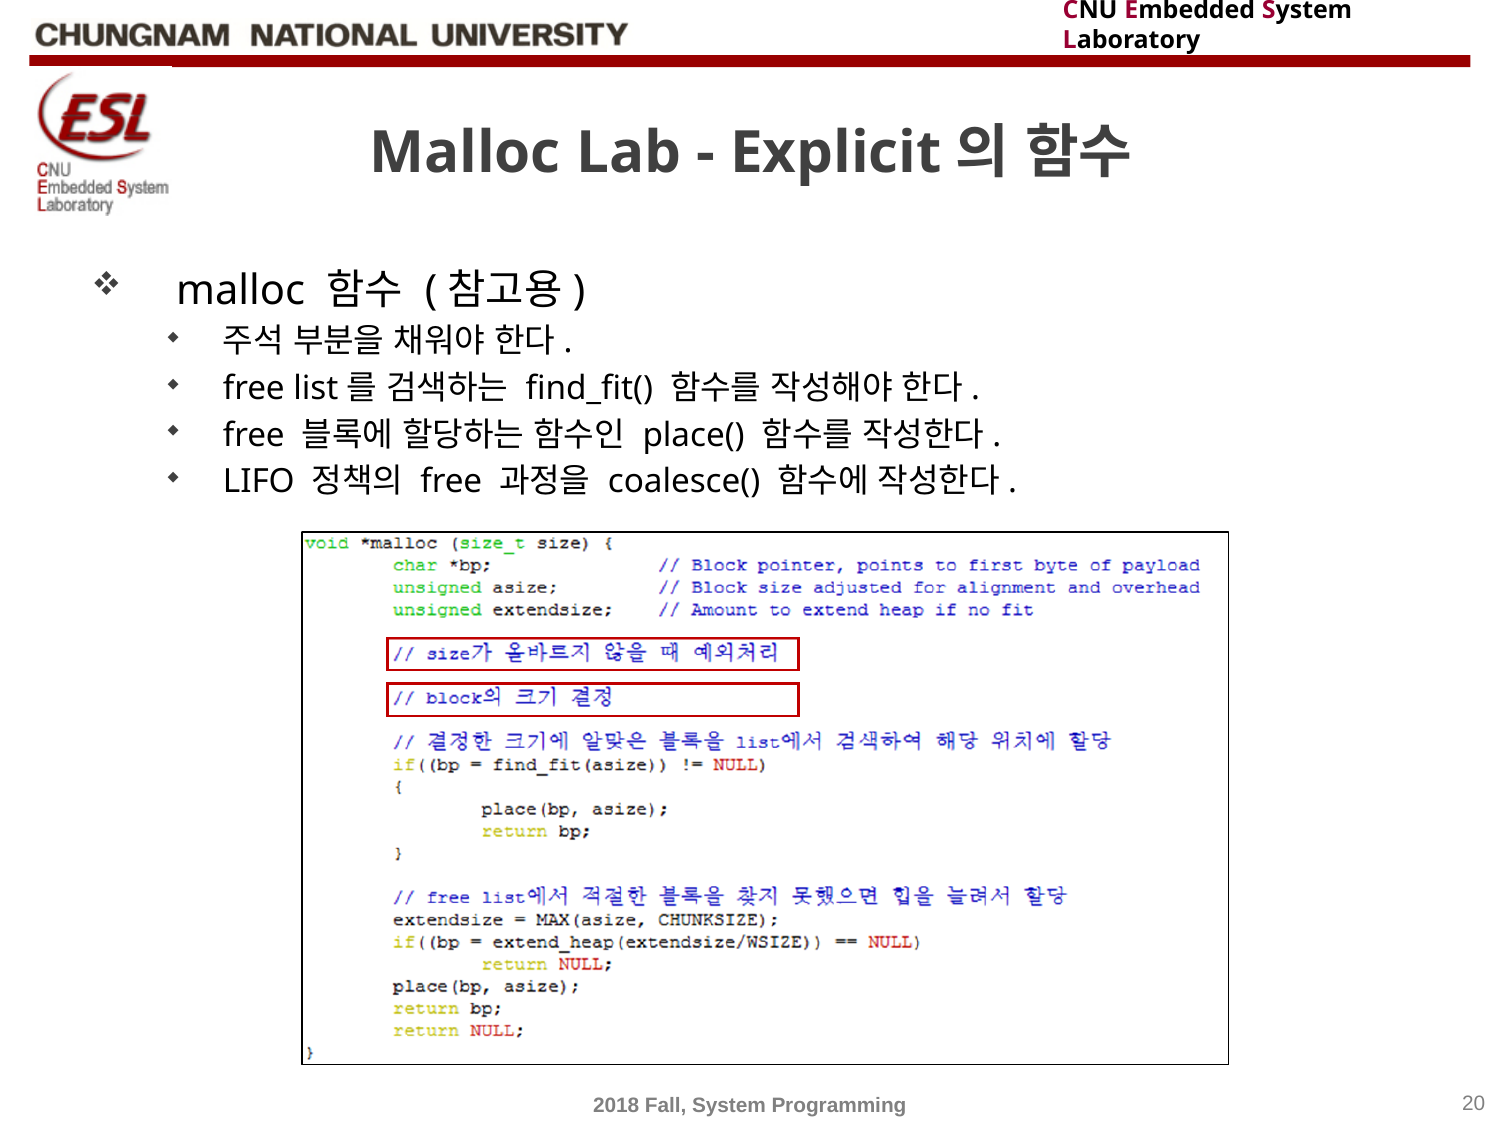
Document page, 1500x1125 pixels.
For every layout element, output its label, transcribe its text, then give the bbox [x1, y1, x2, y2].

title Malloc Lab - Explicit의 함수 [31, 90, 1471, 209]
picture [300, 531, 1229, 1065]
slide_number 20 [1149, 1082, 1500, 1125]
picture [31, 18, 634, 52]
picture [22, 66, 172, 216]
list malloc 함수 (참고용) 주석 부분을 채워야 한다. free list를 검색하는 find_fit() 함수를 작성해야 한다. free 블록에 할당하는 함수인 place() 함수를 작성한다. LIFO 정책의 free 과정을 coalesce() 함수에 작성한다. [76, 255, 1424, 1047]
footer 2018 Fall, System Programming [0, 1082, 1149, 1125]
